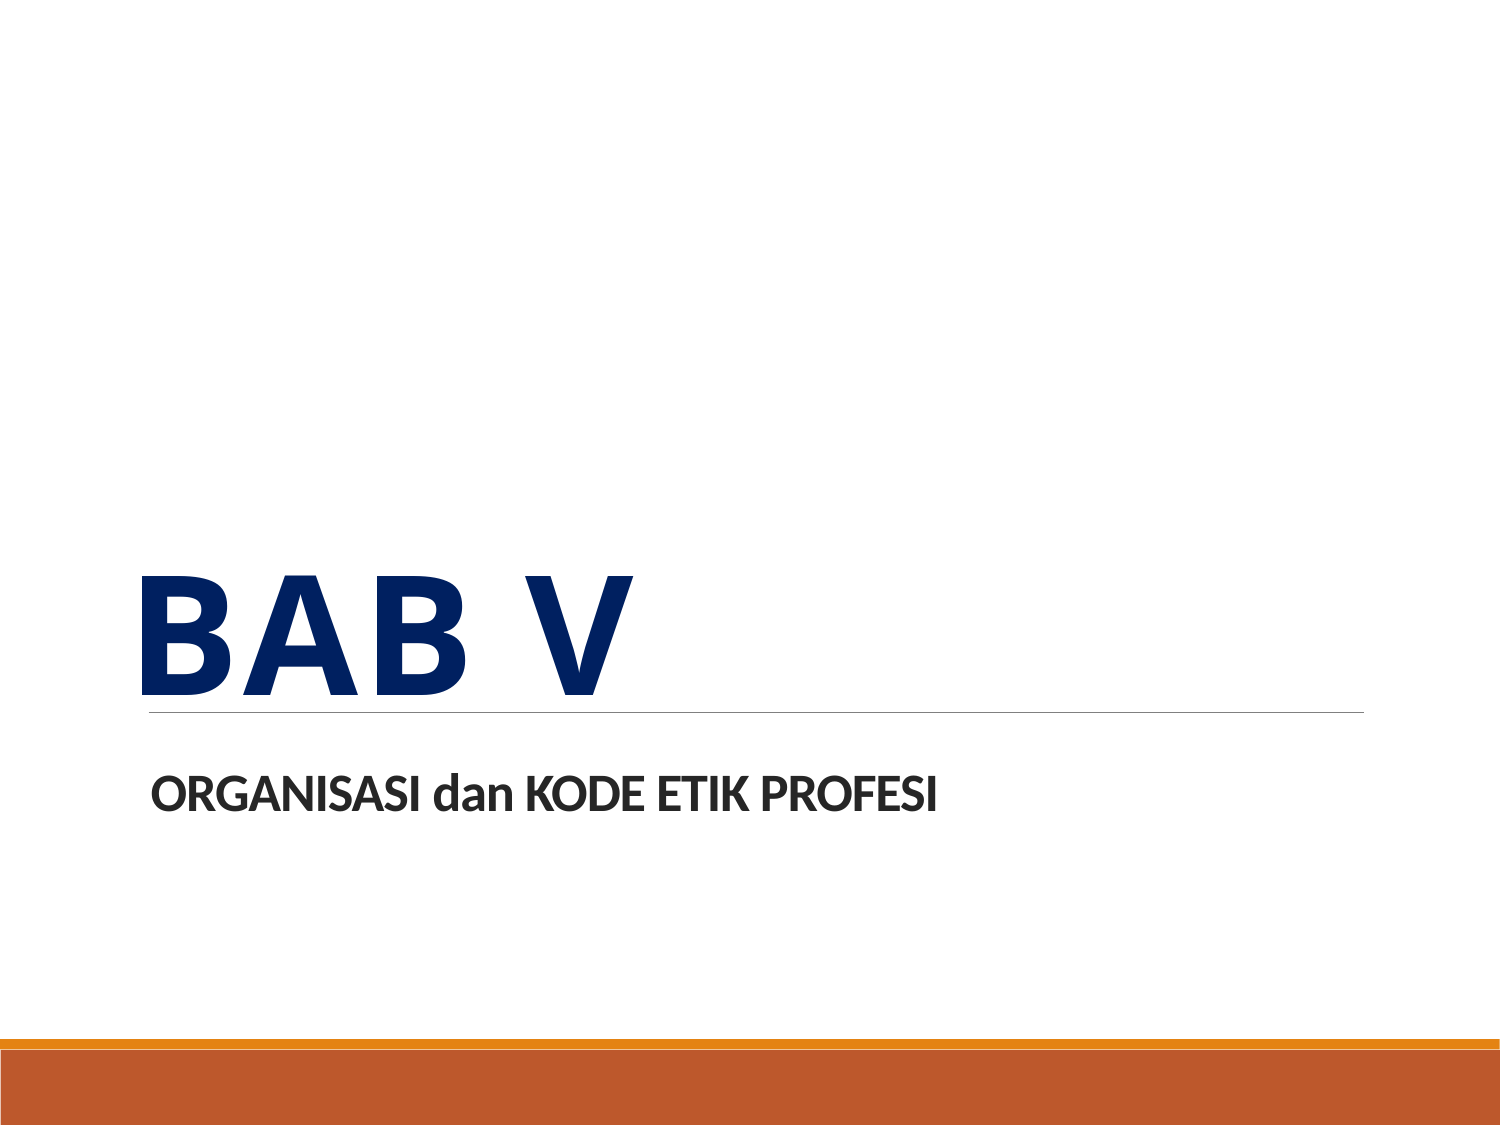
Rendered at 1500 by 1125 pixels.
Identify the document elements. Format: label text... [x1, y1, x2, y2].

title ORGANISASI dan KODE ETIK PROFESI [135, 704, 1500, 895]
subtitle Bab v [112, 544, 1163, 832]
